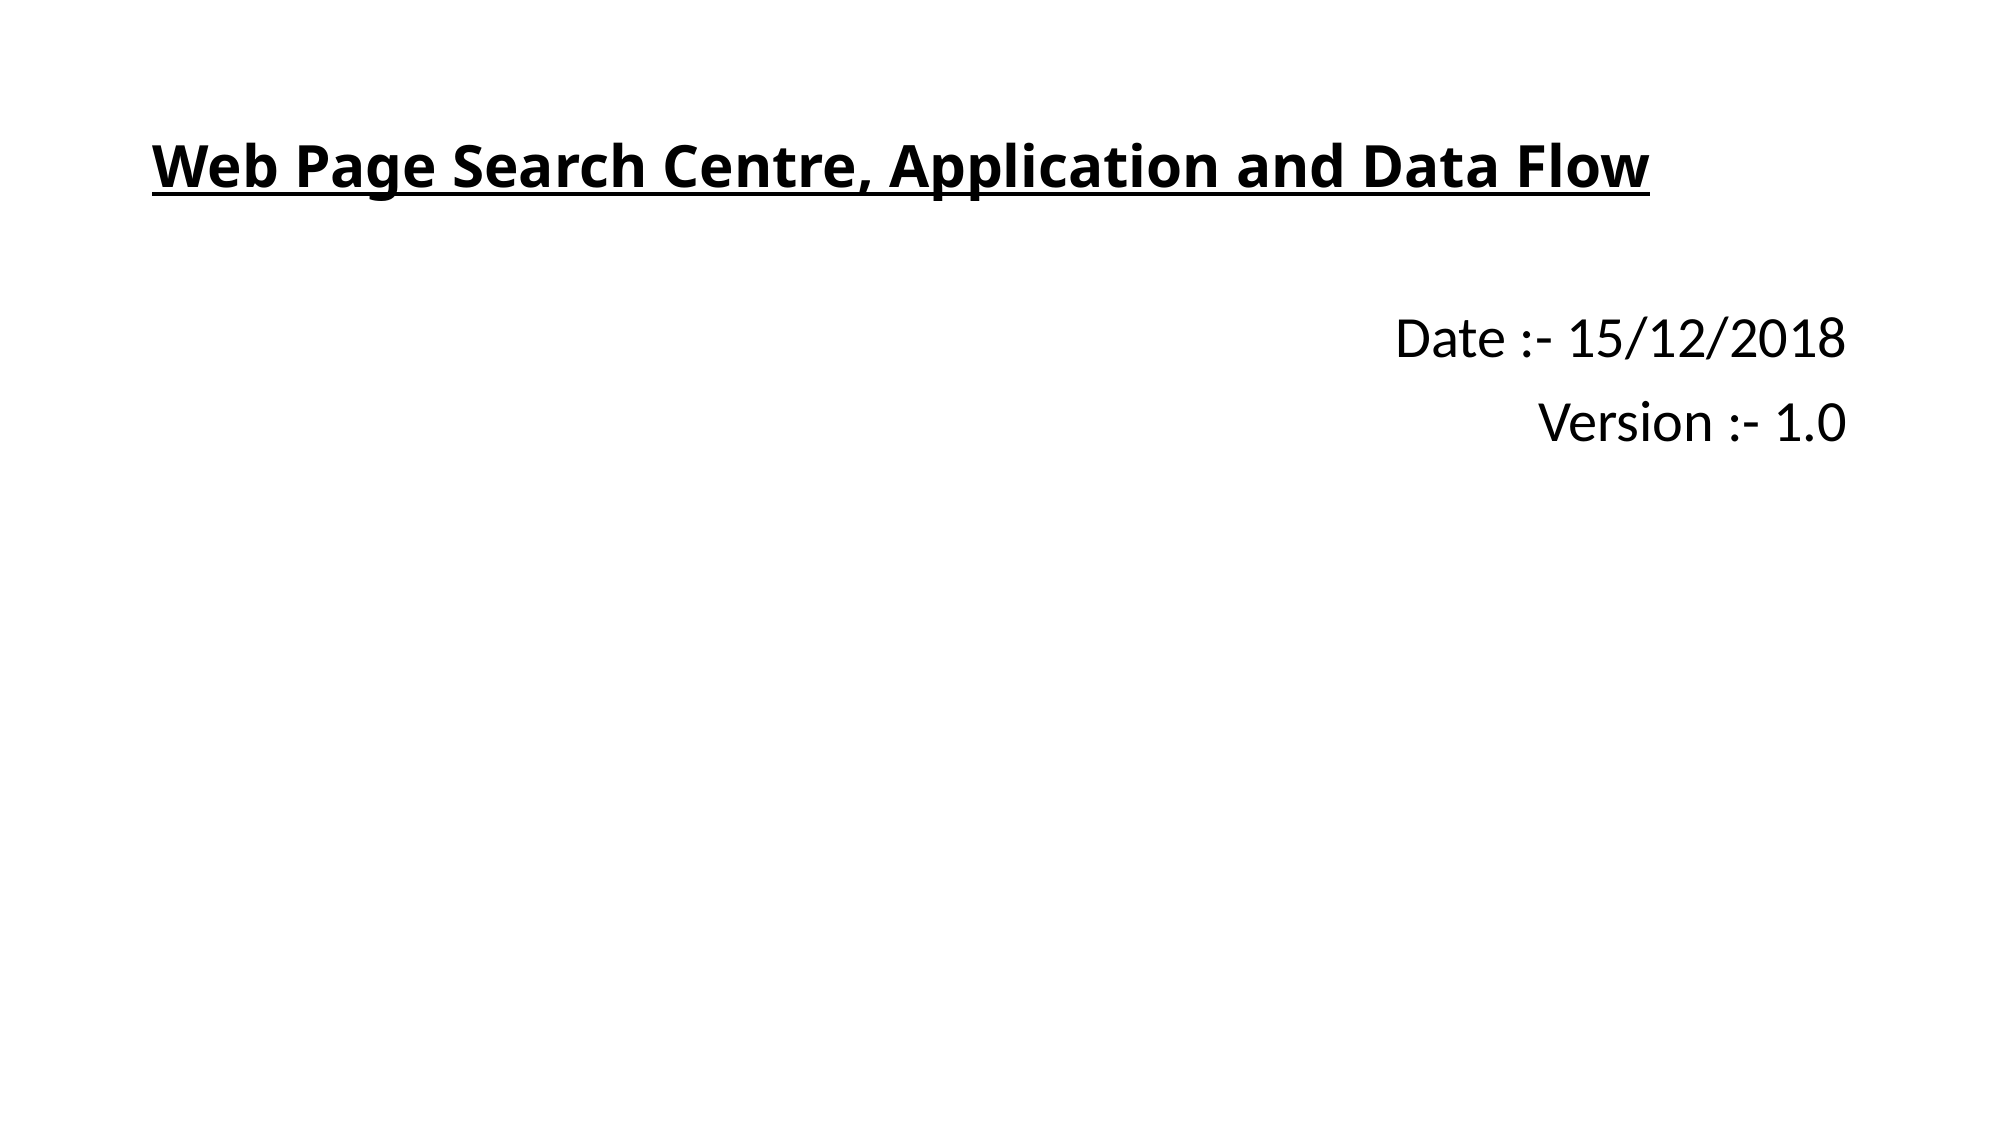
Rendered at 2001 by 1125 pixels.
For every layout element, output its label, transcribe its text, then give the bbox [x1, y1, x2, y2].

list Date :- 15/12/2018 Version :- 1.0 [137, 299, 1863, 1014]
title Web Page Search Centre, Application and Data Flow [137, 59, 1863, 278]
